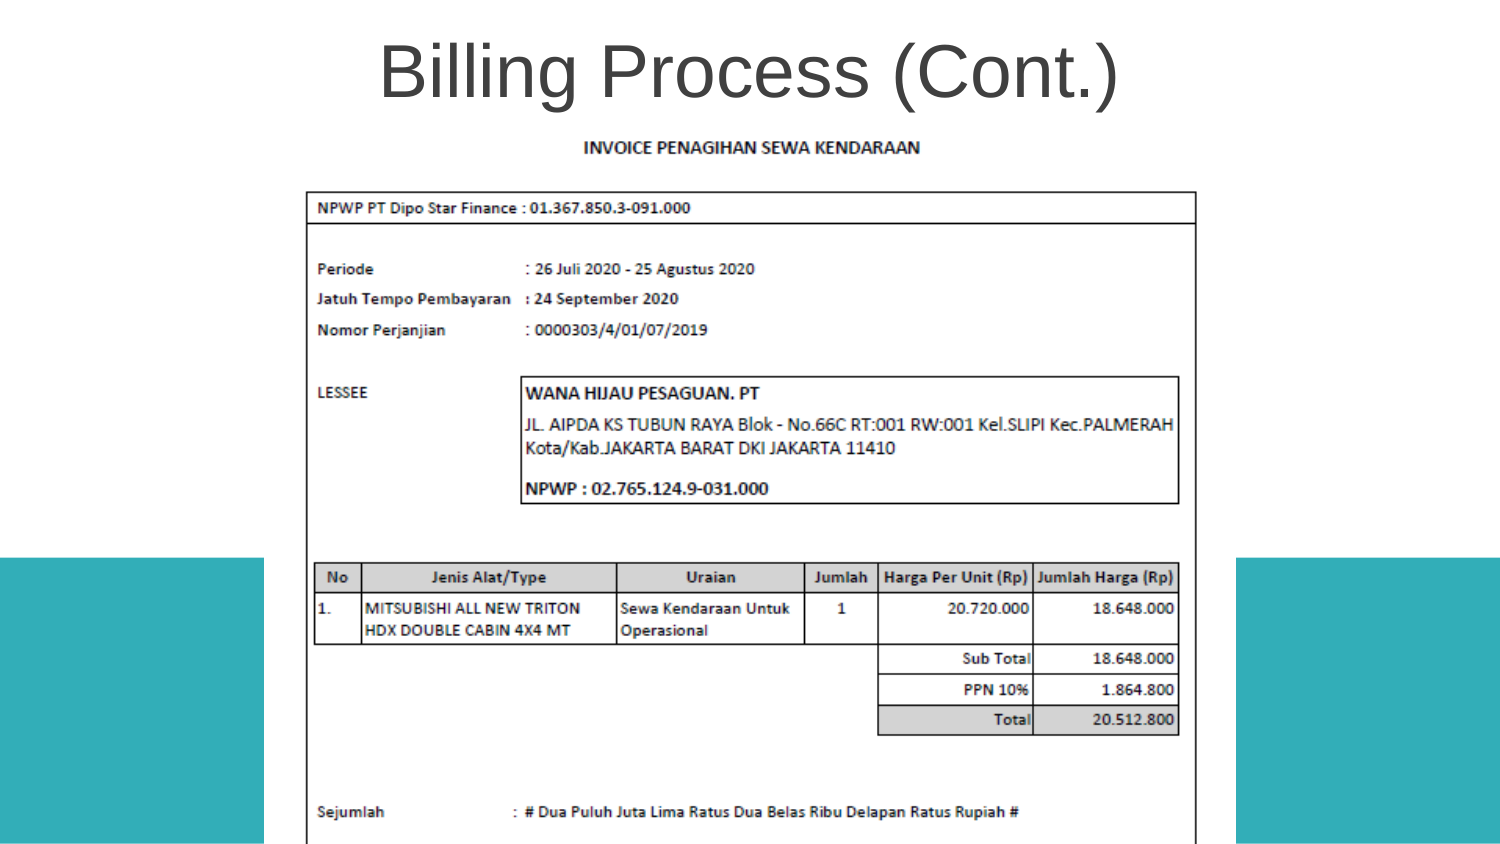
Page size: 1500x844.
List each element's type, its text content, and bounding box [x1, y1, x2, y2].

list Billing Process (Cont.) [0, 20, 1500, 115]
picture [264, 126, 1236, 844]
